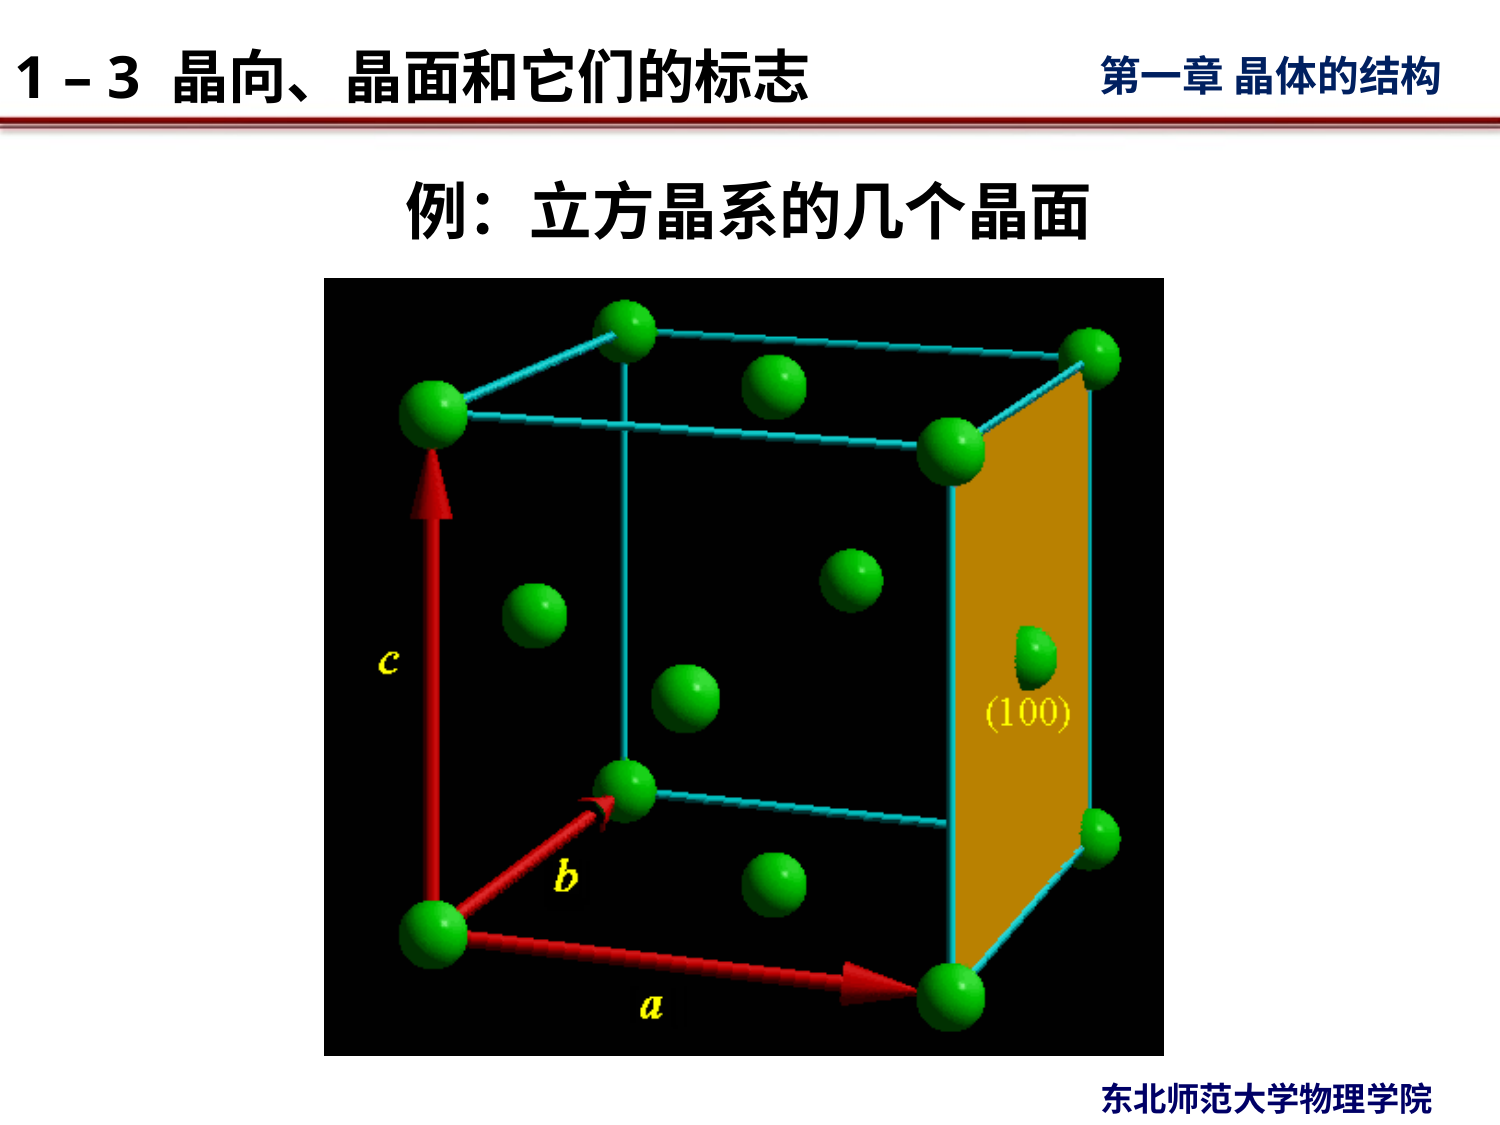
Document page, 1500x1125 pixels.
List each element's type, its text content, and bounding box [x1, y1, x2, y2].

title 例：立方晶系的几个晶面 [72, 125, 1425, 256]
picture [0, 0, 1500, 1125]
